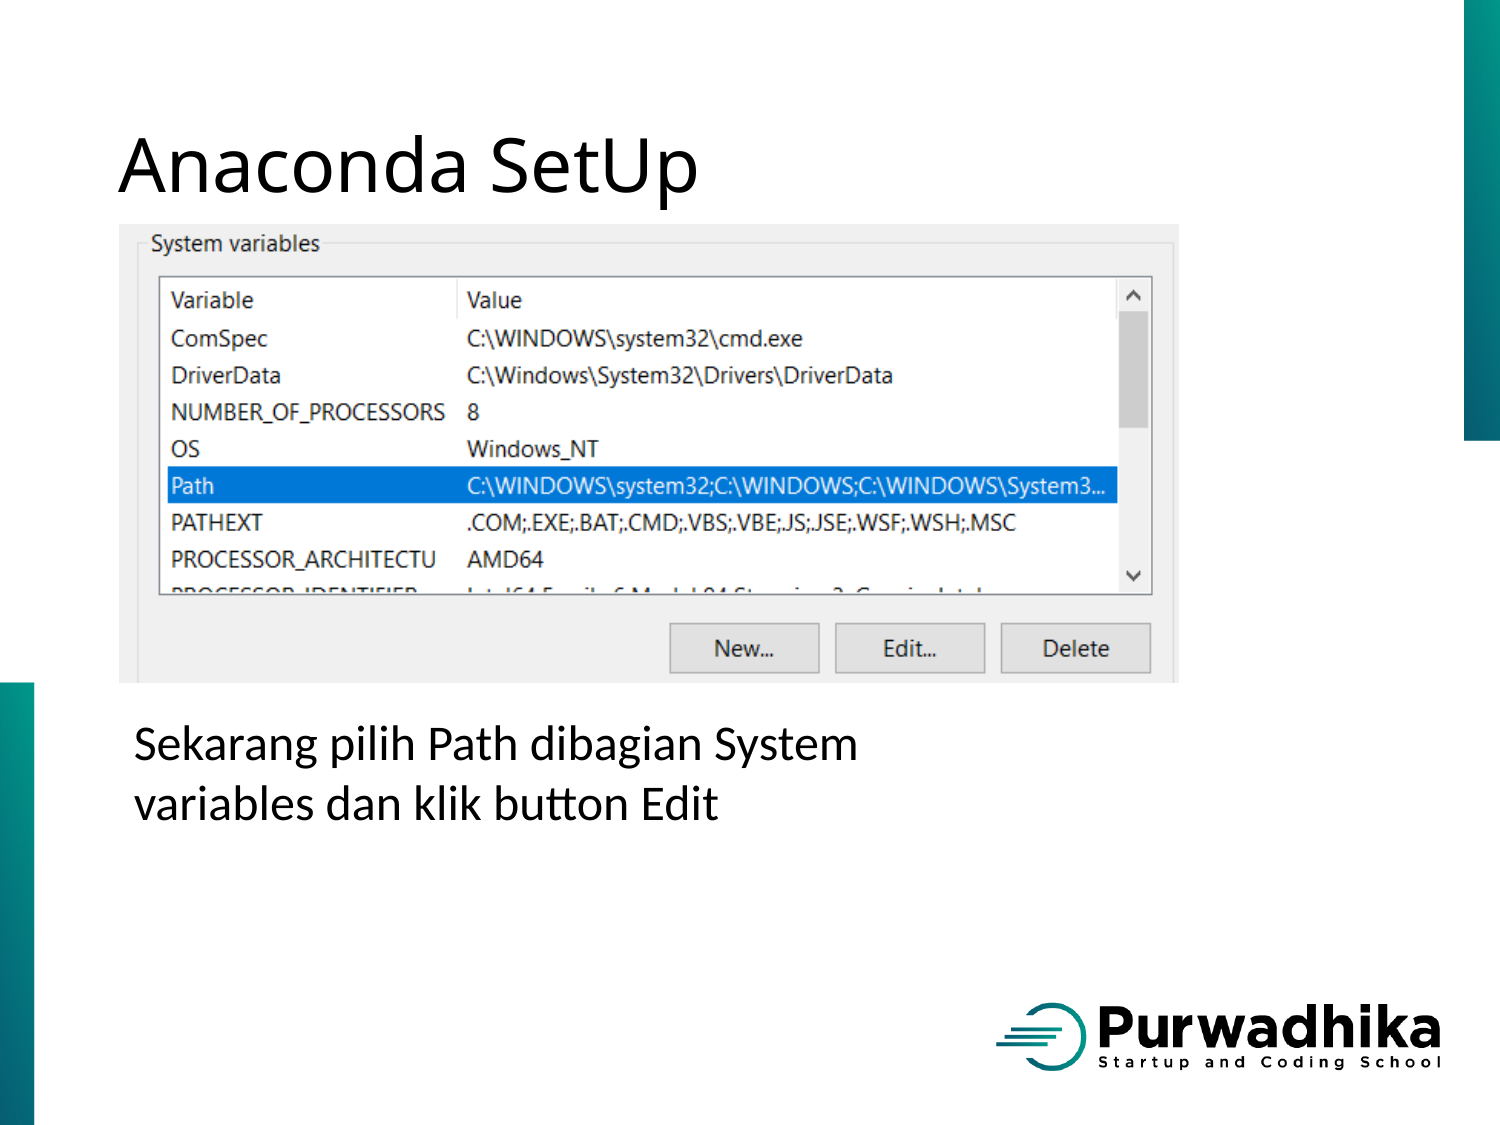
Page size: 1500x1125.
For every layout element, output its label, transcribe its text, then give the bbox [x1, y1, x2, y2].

title Anaconda SetUp [103, 59, 1397, 278]
text_box Sekarang pilih Path dibagian System variables dan klik button Edit [119, 703, 924, 839]
picture [0, 0, 1500, 1125]
